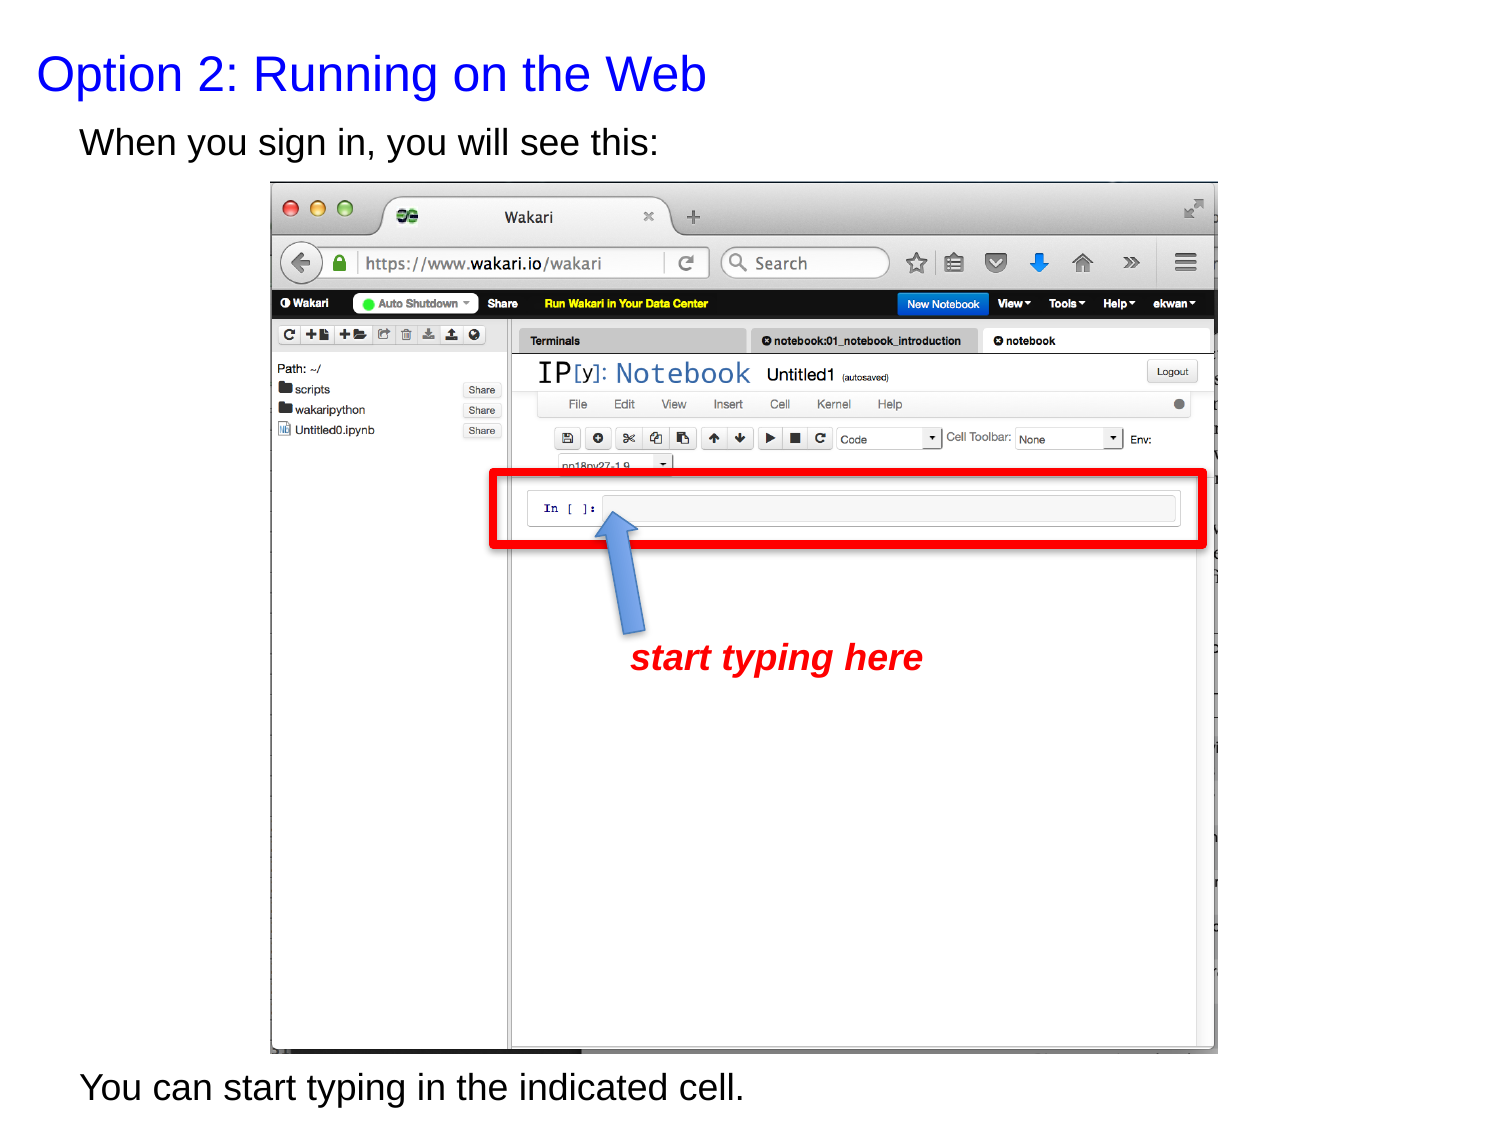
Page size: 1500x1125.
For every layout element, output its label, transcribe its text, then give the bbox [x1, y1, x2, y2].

picture [270, 181, 1218, 1054]
text_box Option 2: Running on the Web [21, 34, 971, 110]
text_box When you sign in, you will see this: You can start typing in the indicated cell. [64, 110, 1448, 1115]
